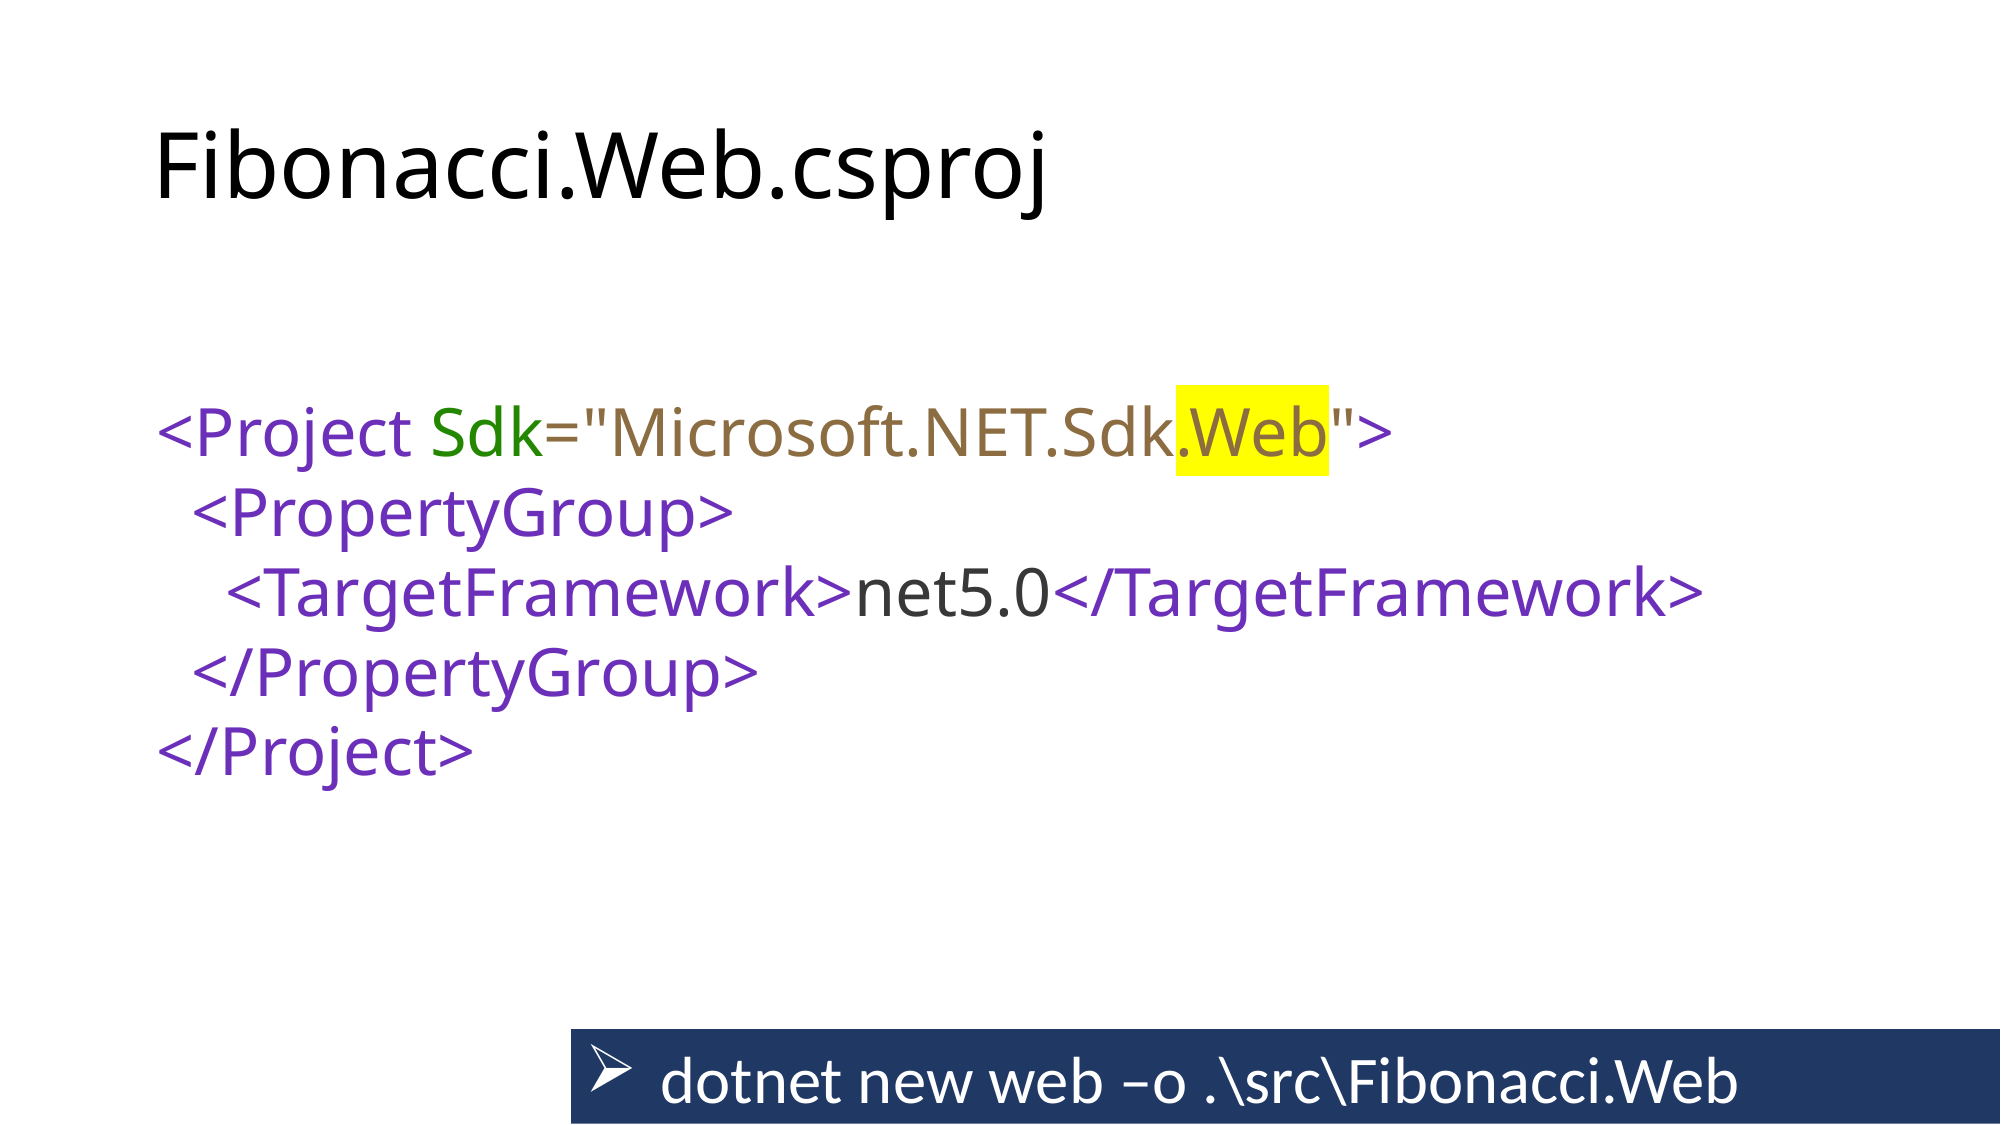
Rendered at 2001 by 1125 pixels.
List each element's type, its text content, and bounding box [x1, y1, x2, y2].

title Fibonacci.Web.csproj [137, 59, 1863, 278]
text_box dotnet new web –o .\src\Fibonacci.Web [571, 1029, 2000, 1124]
text_box <Project Sdk="Microsoft.NET.Sdk.Web"> <PropertyGroup> <TargetFramework>net5.0</TargetFramework> </PropertyGroup> </Project> [141, 381, 1721, 947]
